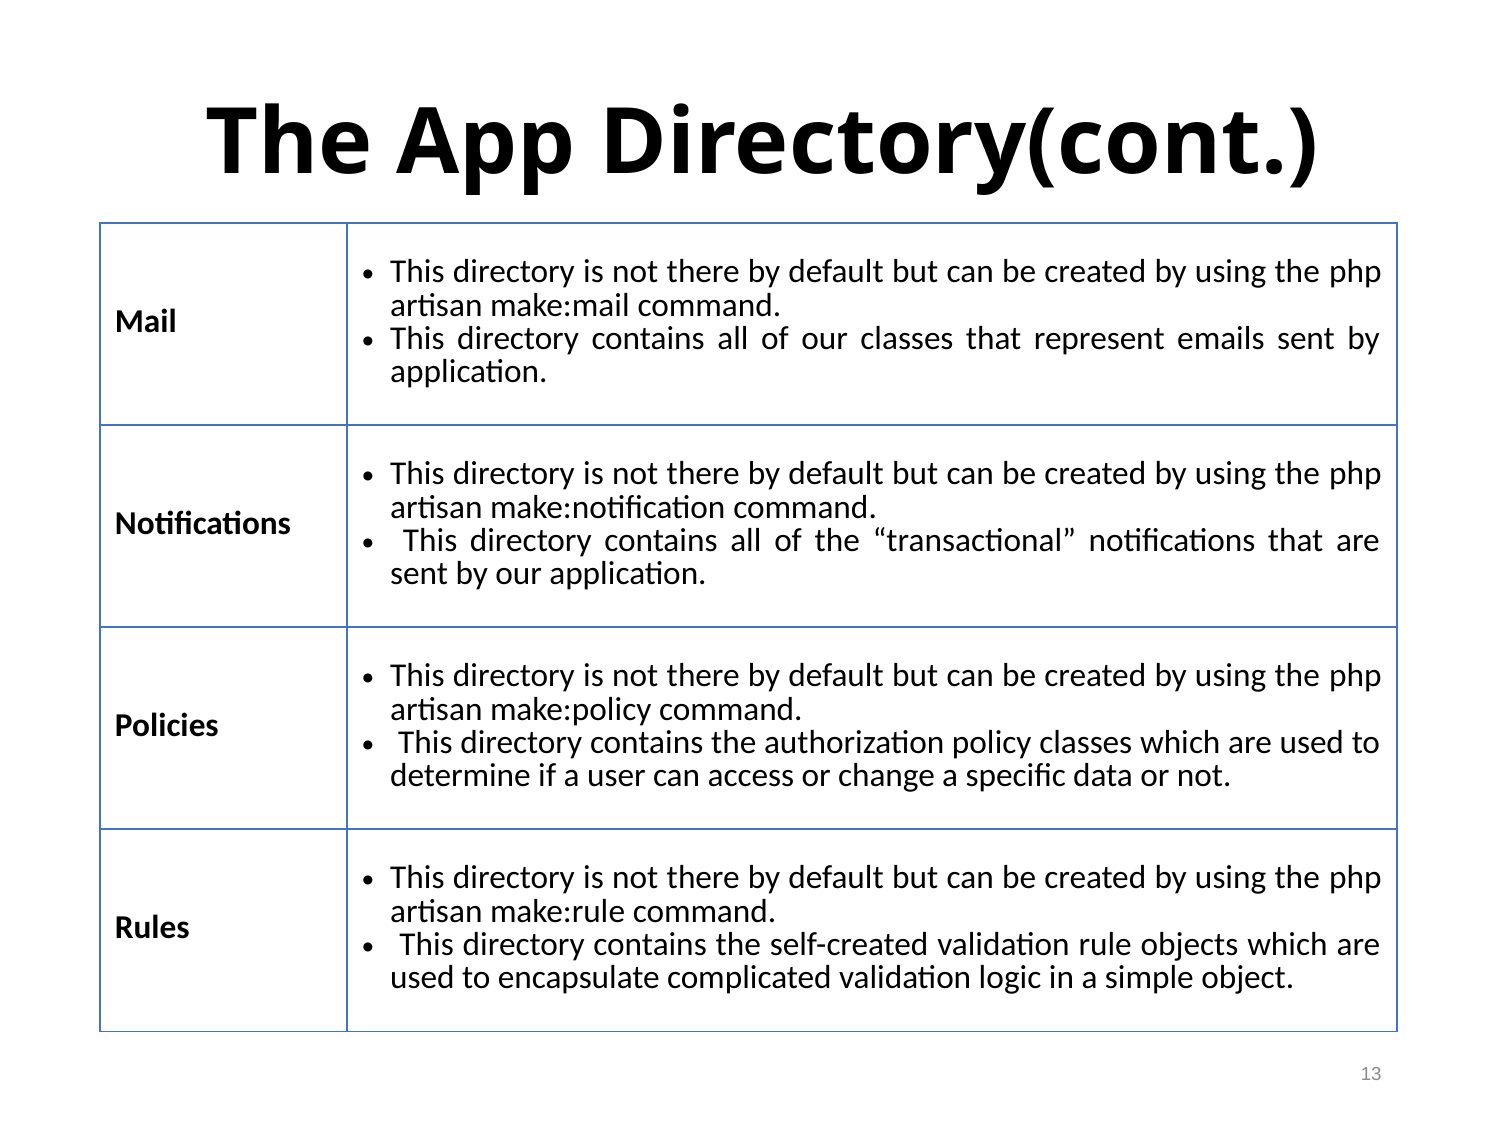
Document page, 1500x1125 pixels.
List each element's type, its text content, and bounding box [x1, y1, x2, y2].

table_cell Rules [101, 830, 346, 1031]
table_header This directory is not there by default but can be created by using the php artisan make:mail command. This directory contains all of our classes that represent emails sent by application. [348, 224, 1396, 424]
slide_number 13 [1059, 1042, 1397, 1103]
table_cell This directory is not there by default but can be created by using the php artisan make:rule command. This directory contains the self-created validation rule objects which are used to encapsulate complicated validation logic in a simple object. [348, 830, 1396, 1031]
table_cell Policies [101, 628, 346, 828]
table_header Mail [101, 224, 346, 424]
table_cell This directory is not there by default but can be created by using the php artisan make:notification command. This directory contains all of the “transactional” notifications that are sent by our application. [348, 426, 1396, 626]
table_cell This directory is not there by default but can be created by using the php artisan make:policy command. This directory contains the authorization policy classes which are used to determine if a user can access or change a specific data or not. [348, 628, 1396, 828]
table_cell Notifications [101, 426, 346, 626]
text_box The App Directory(cont.) [99, 74, 1425, 200]
